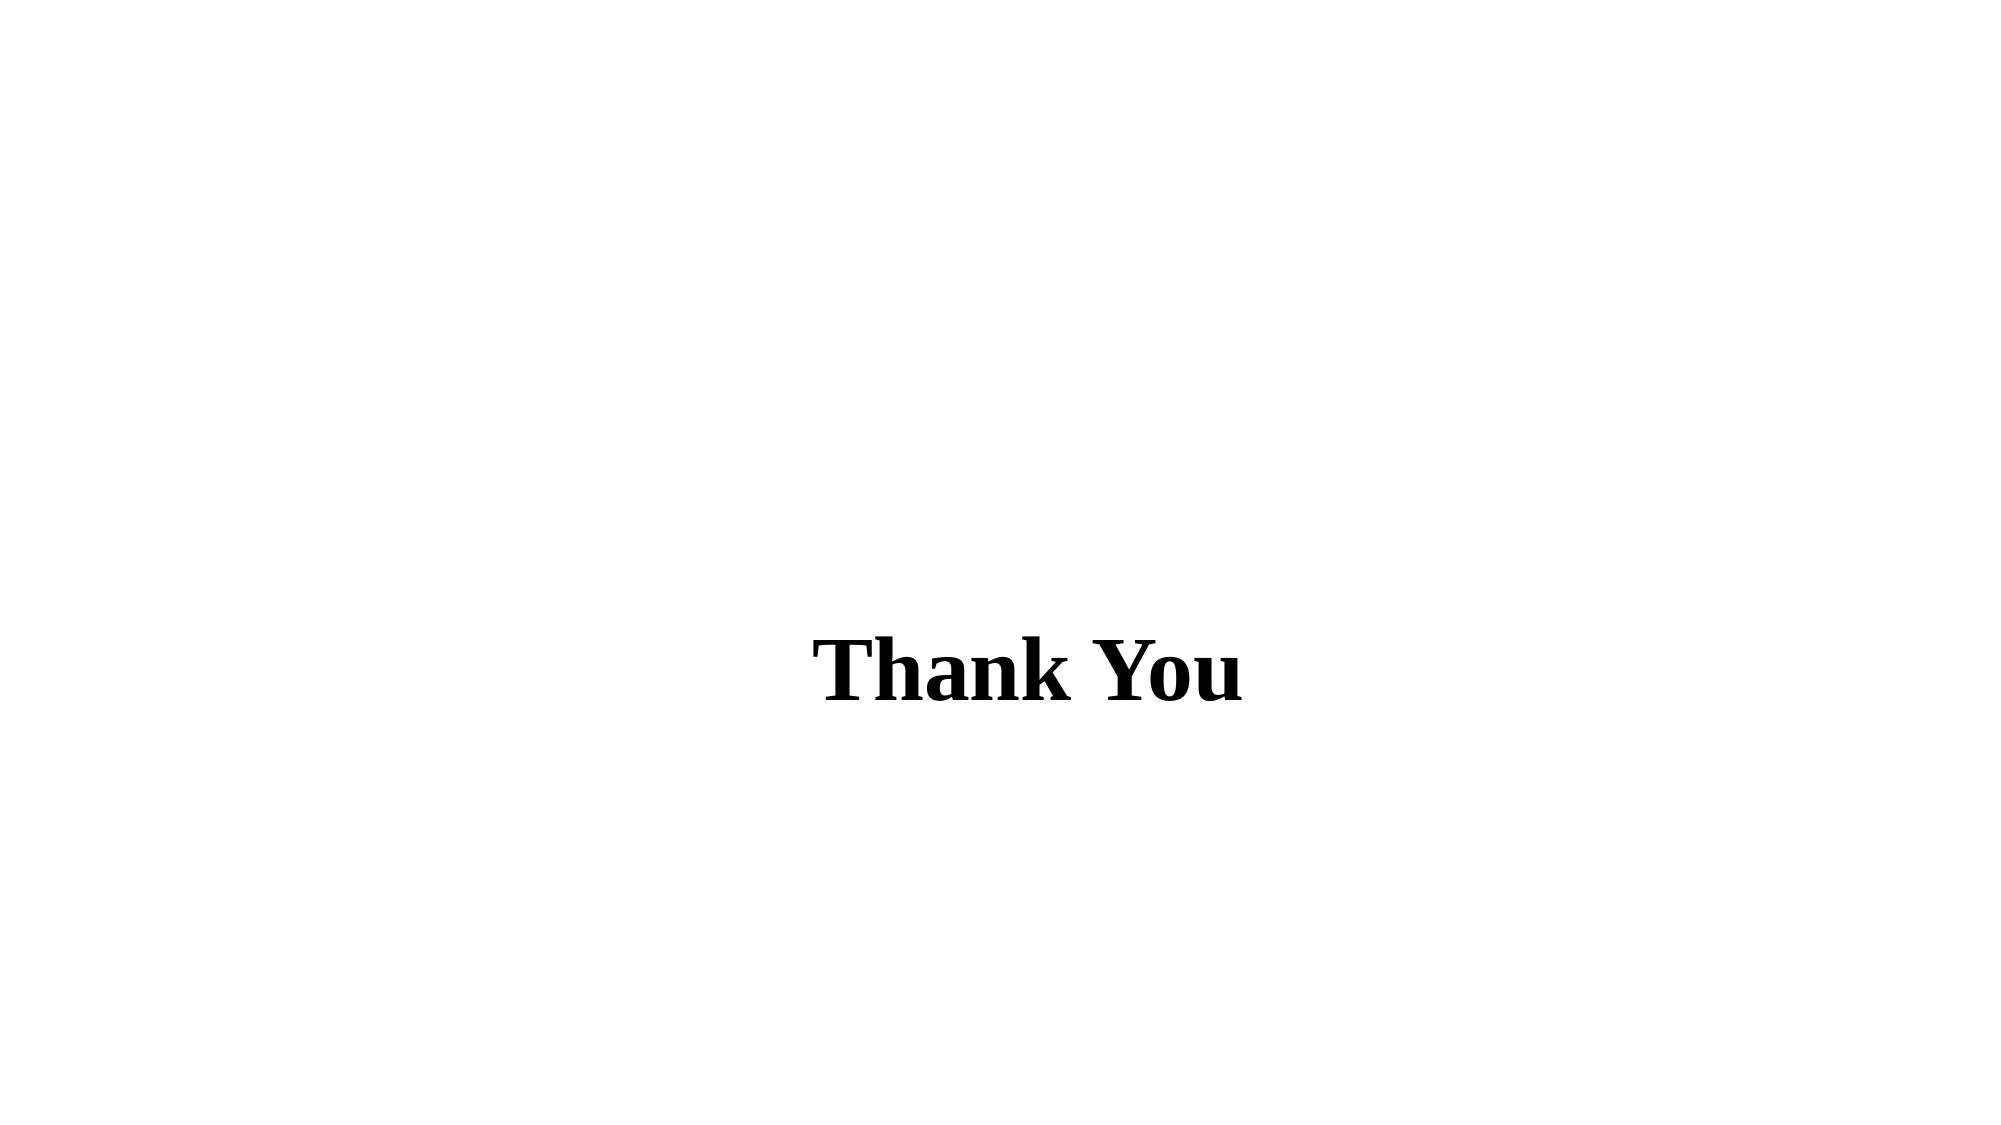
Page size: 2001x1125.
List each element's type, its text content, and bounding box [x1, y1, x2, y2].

title Thank You [165, 562, 1891, 780]
